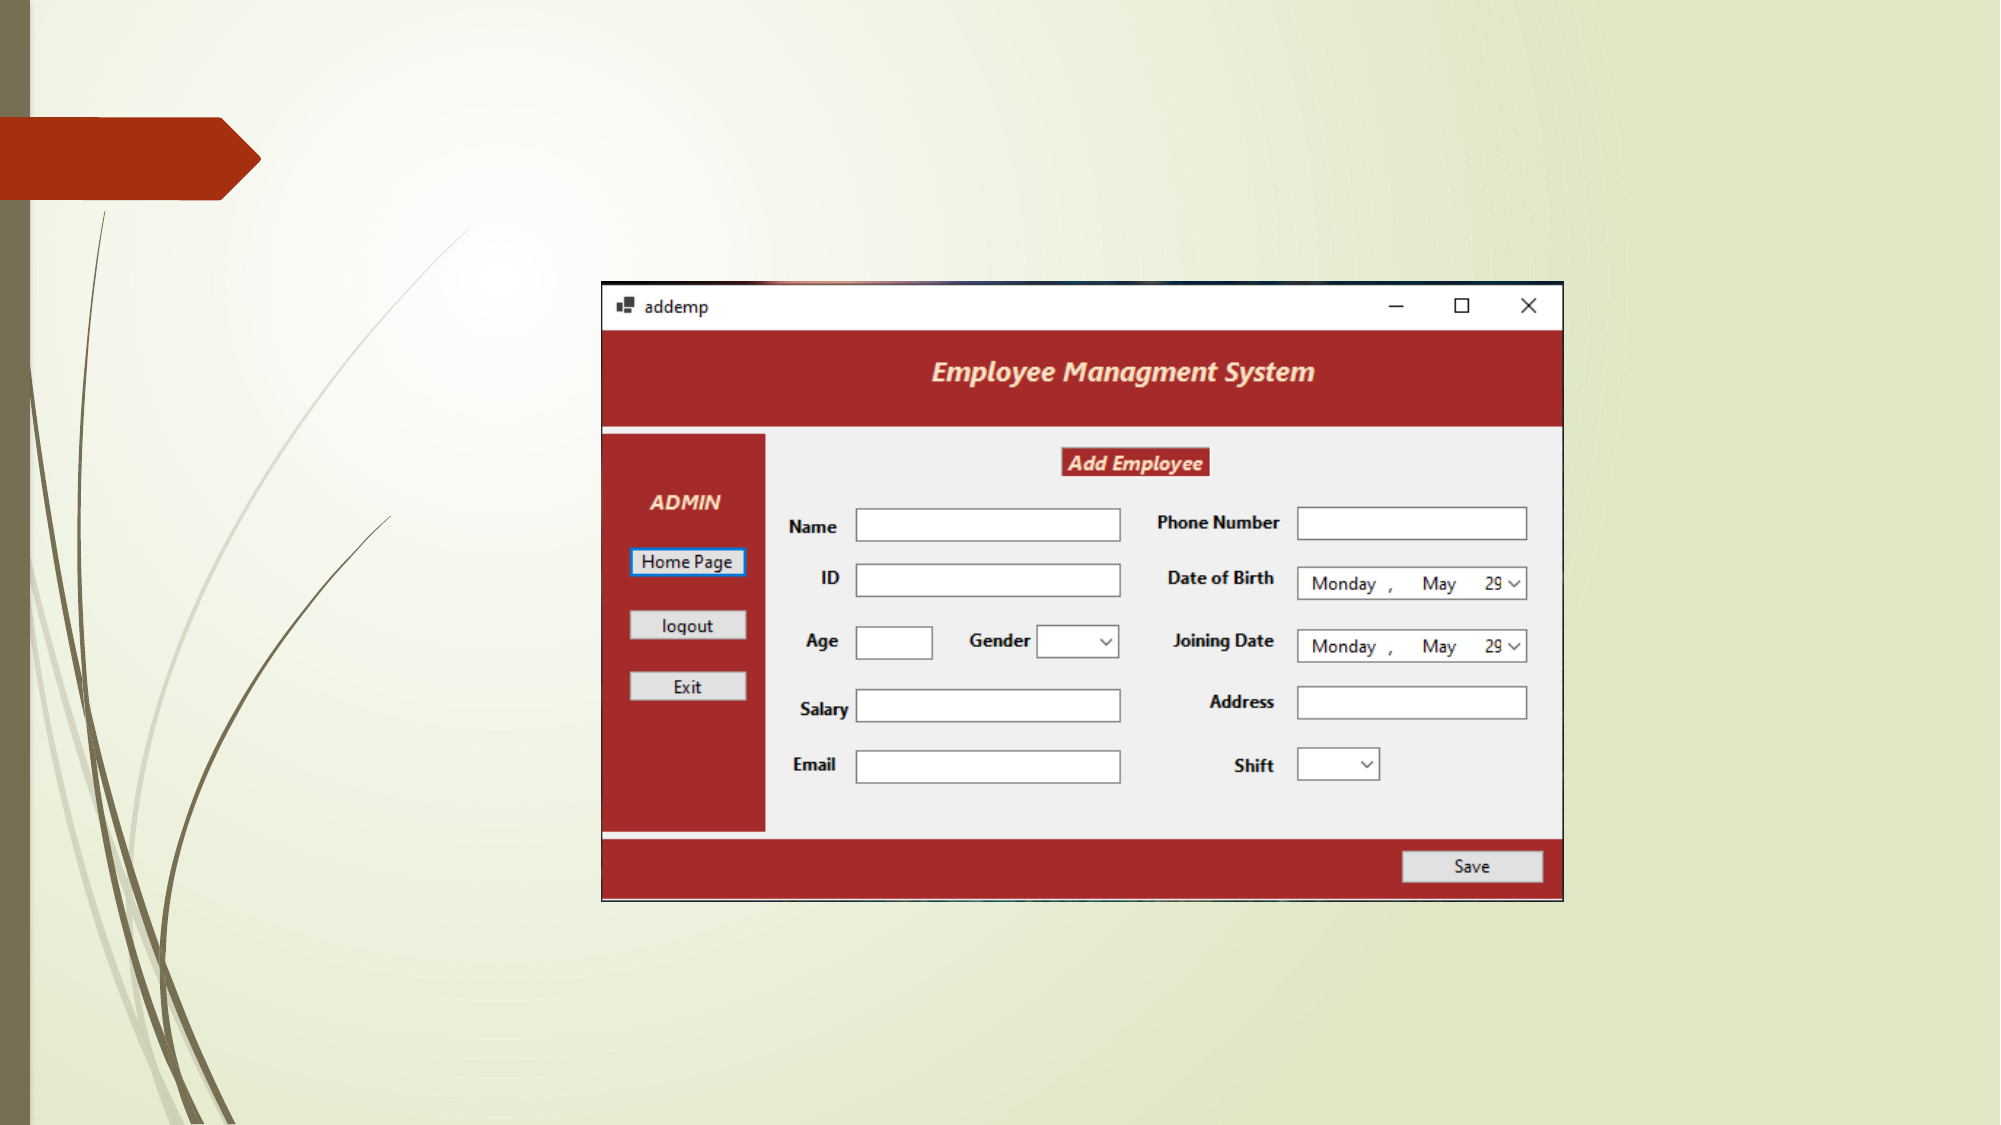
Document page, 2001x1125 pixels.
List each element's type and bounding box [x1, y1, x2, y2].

list [601, 281, 1564, 902]
